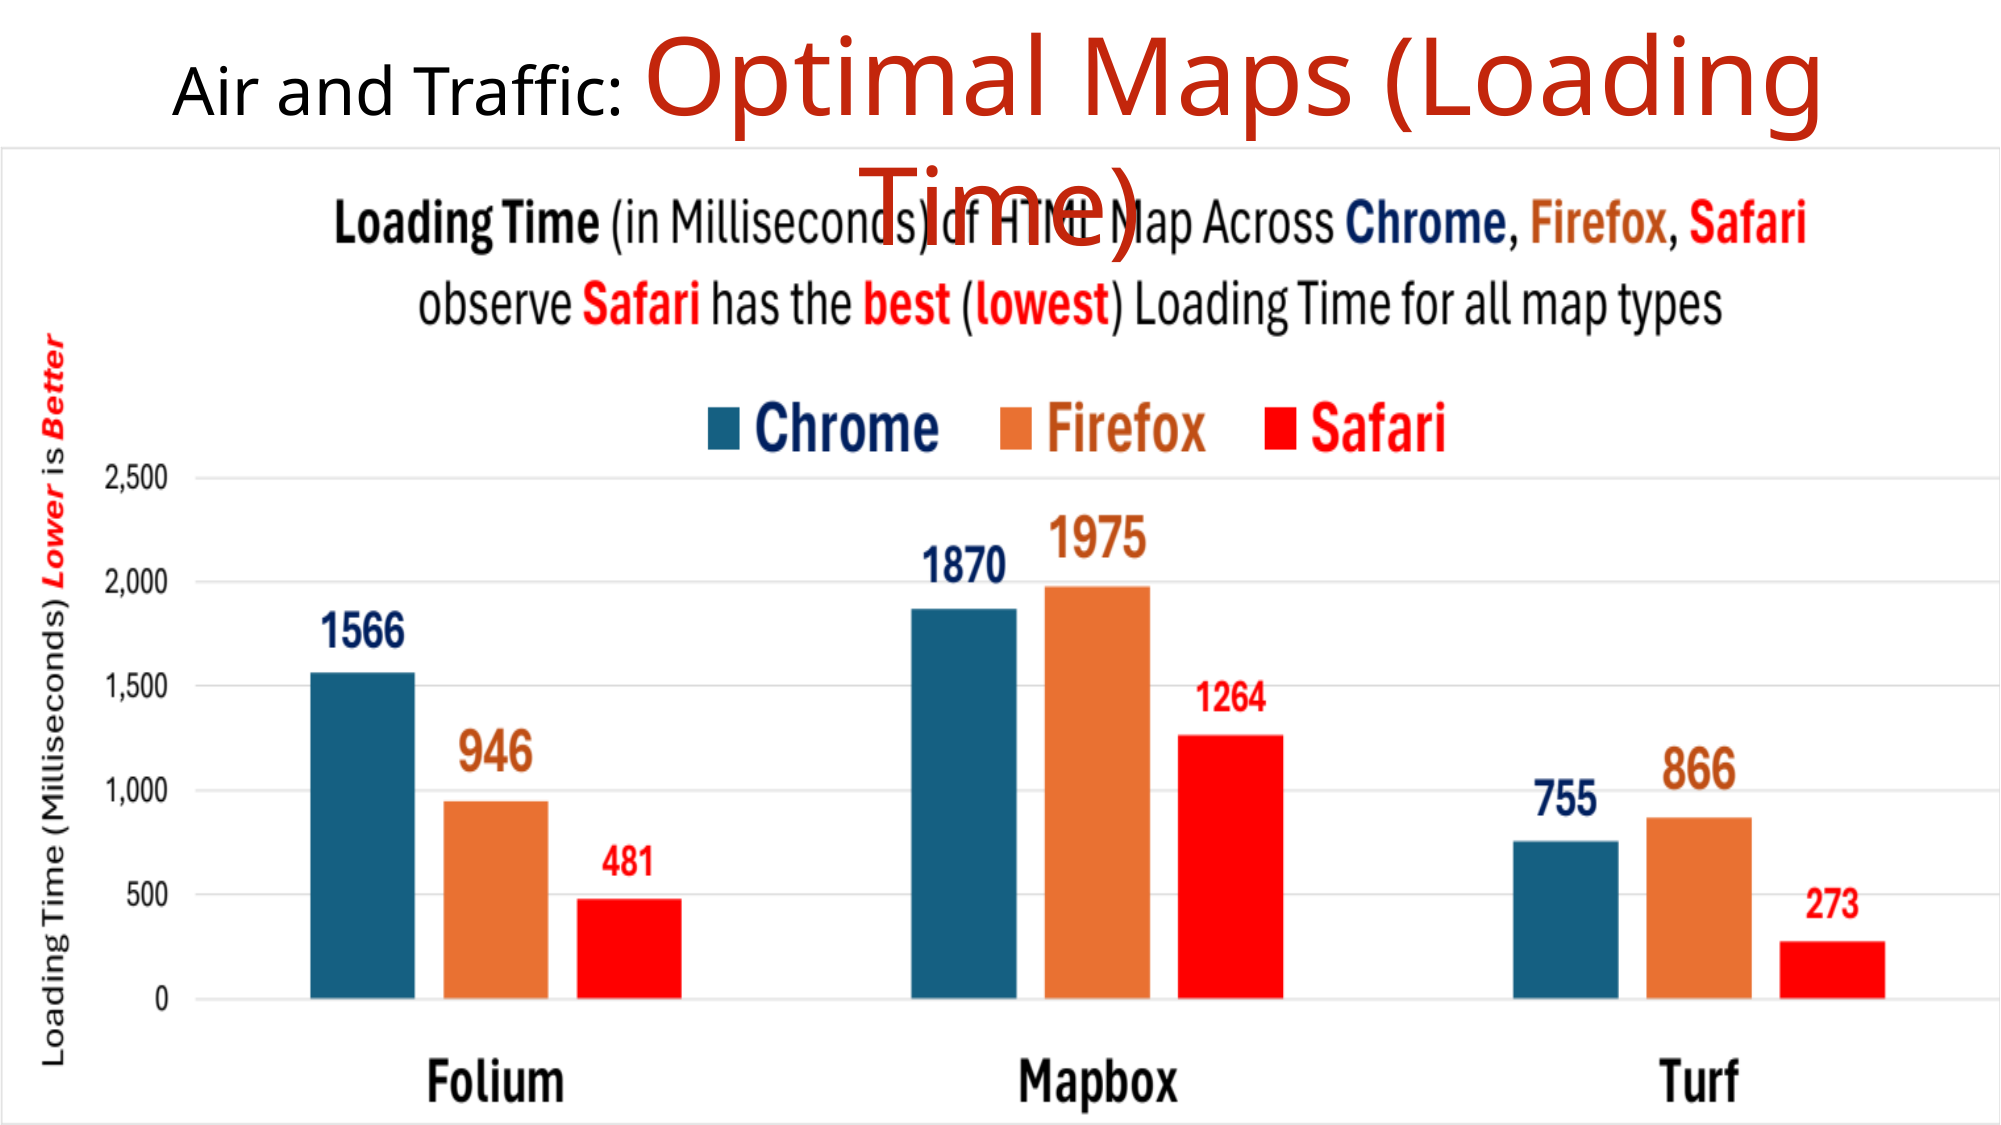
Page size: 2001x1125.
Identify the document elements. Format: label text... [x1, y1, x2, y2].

picture [0, 146, 2000, 1125]
text_box Air and Traffic: Optimal Maps (Loading Time) [24, 0, 1976, 146]
